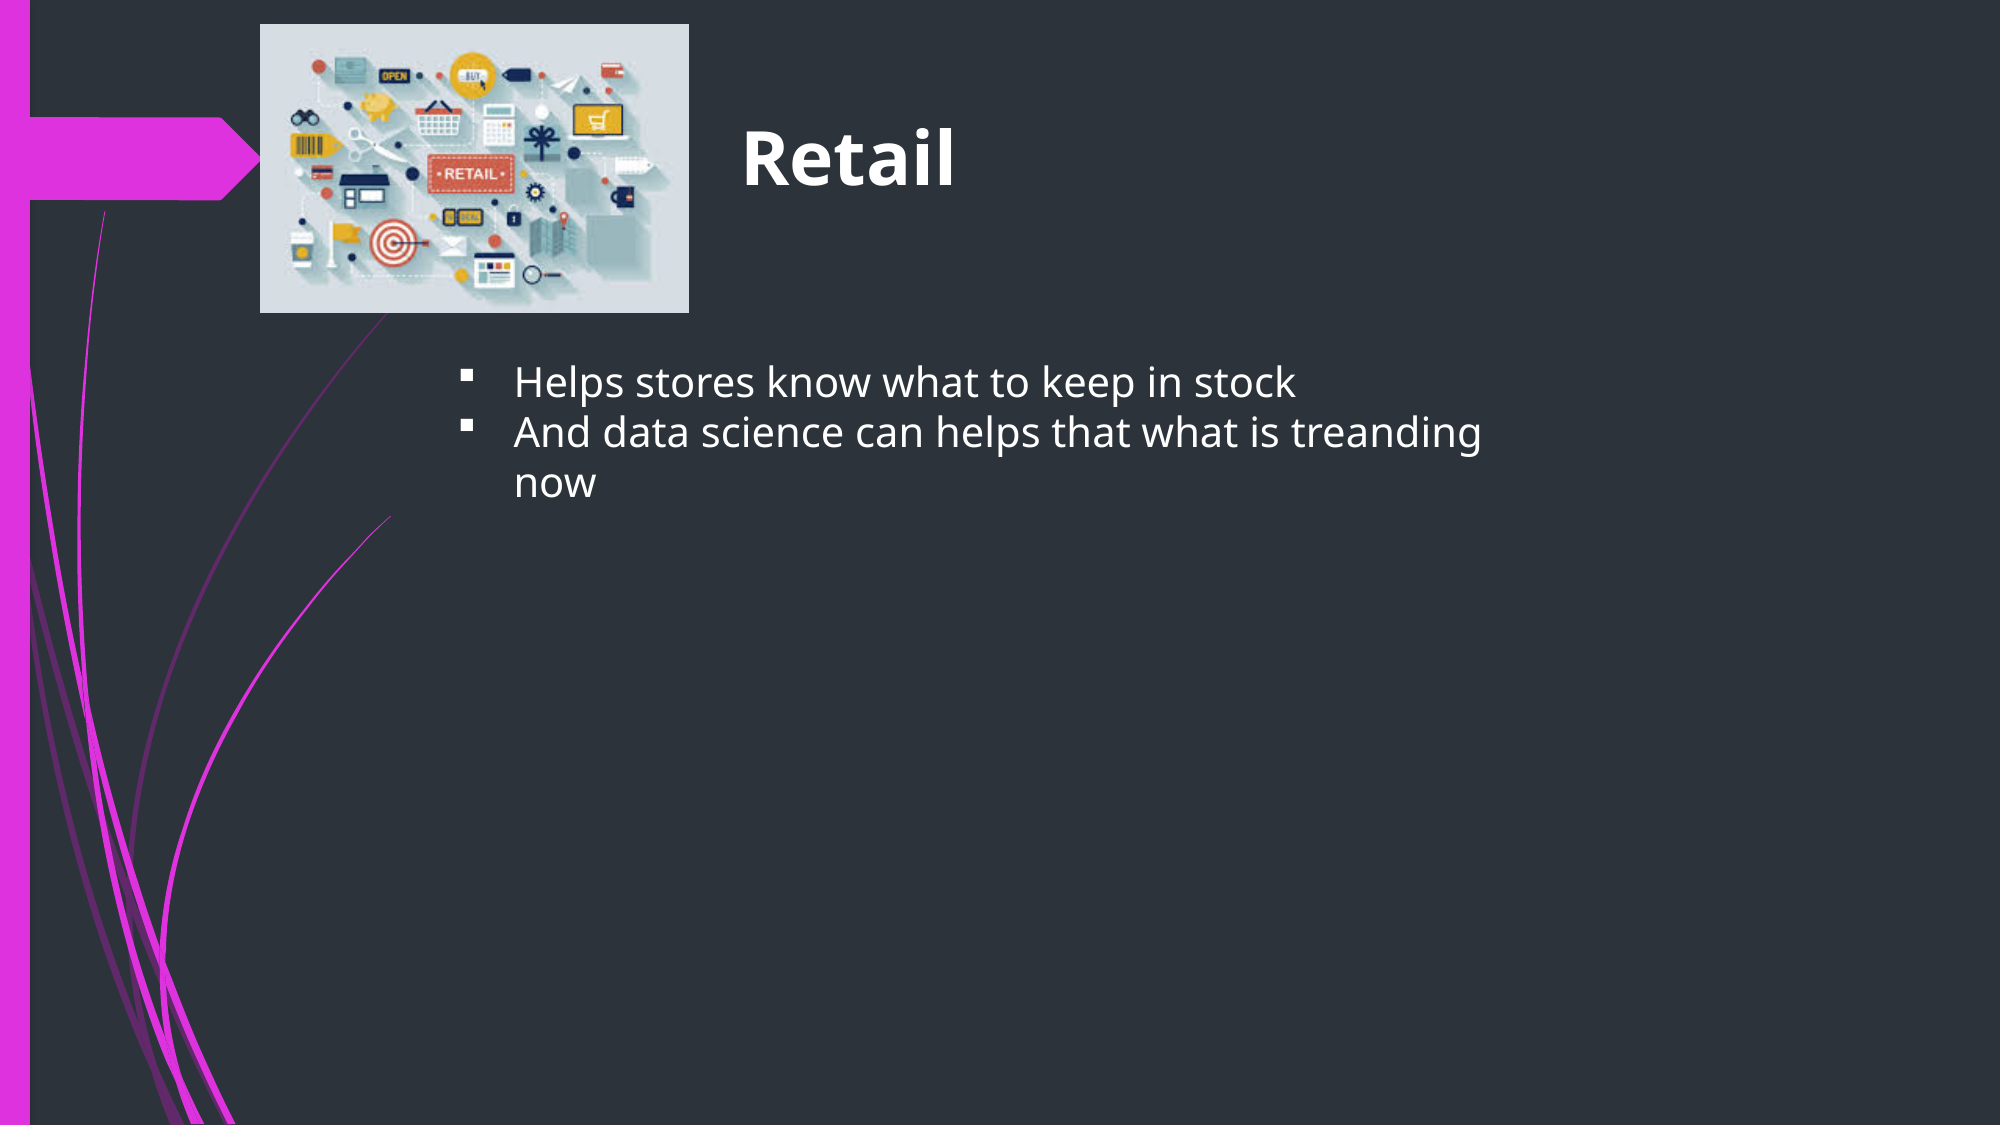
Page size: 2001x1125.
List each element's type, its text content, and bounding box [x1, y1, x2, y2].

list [259, 24, 689, 313]
title Retail [725, 102, 1888, 313]
text_box Helps stores know what to keep in stock And data science can helps that what is treanding now [442, 347, 1528, 513]
